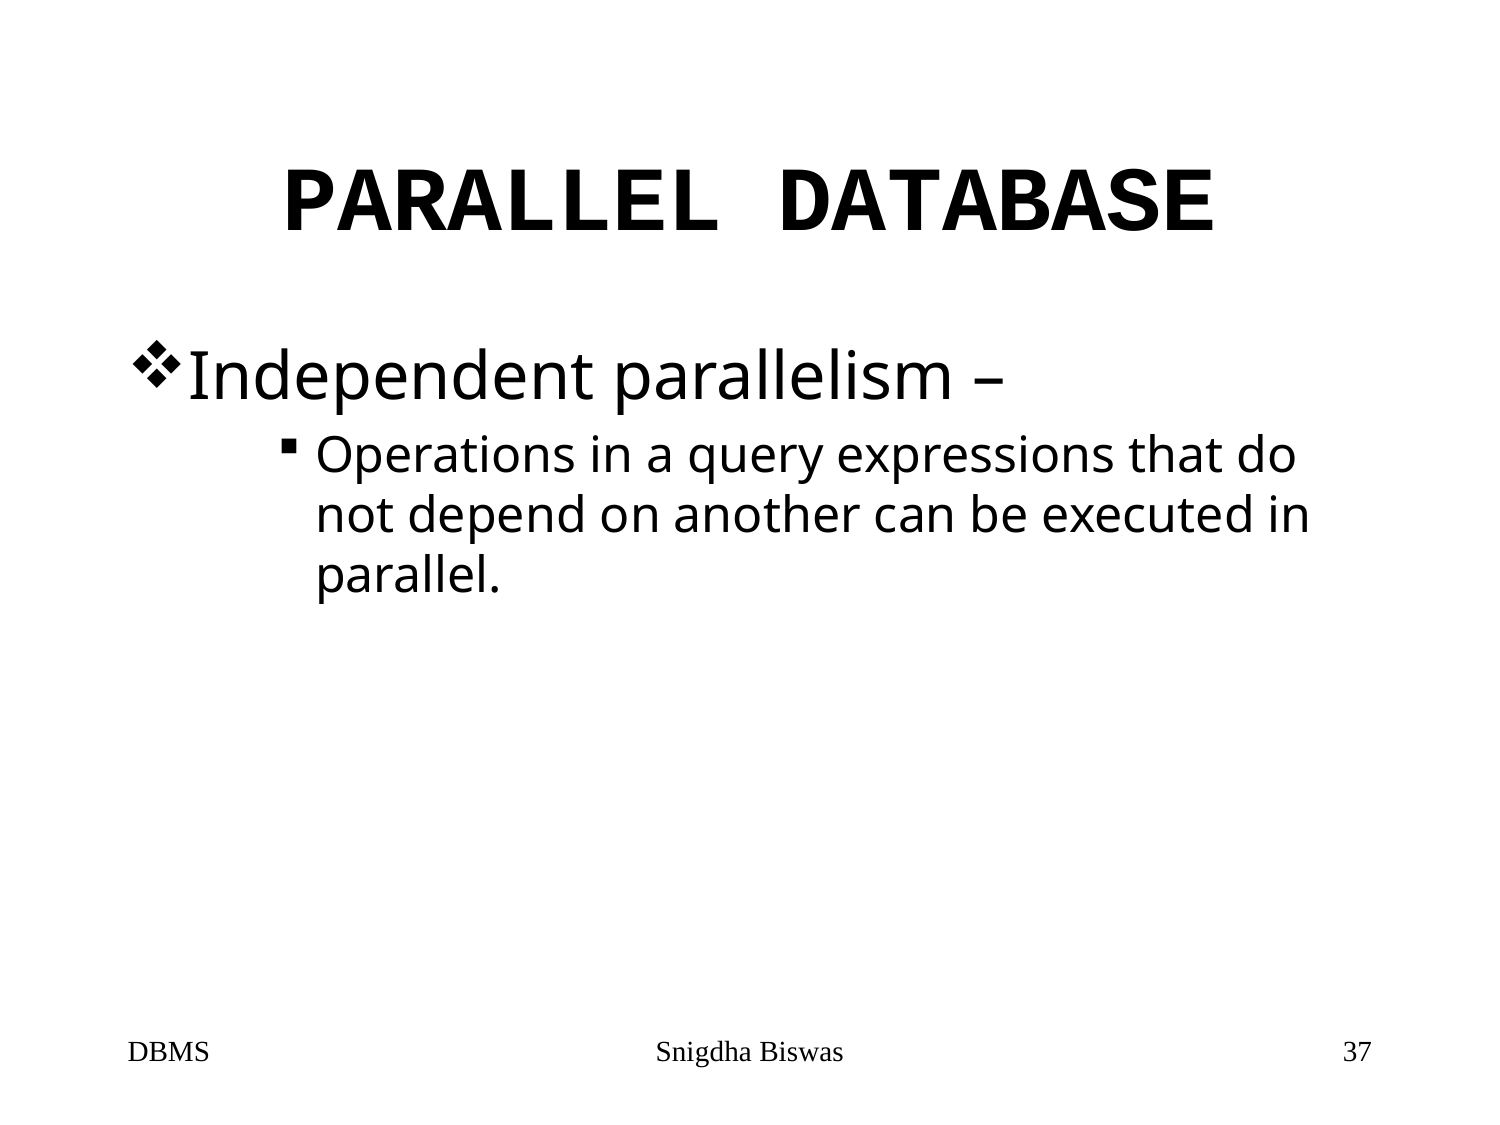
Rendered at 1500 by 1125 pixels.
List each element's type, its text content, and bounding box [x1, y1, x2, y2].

footer Snigdha Biswas [512, 1024, 988, 1101]
title PARALLEL DATABASE [112, 99, 1388, 288]
list Independent parallelism – Operations in a query expressions that do not depend on another can be executed in parallel. [112, 324, 1388, 1001]
slide_number DBMS [112, 1024, 426, 1101]
slide_number 37 [1074, 1024, 1388, 1101]
